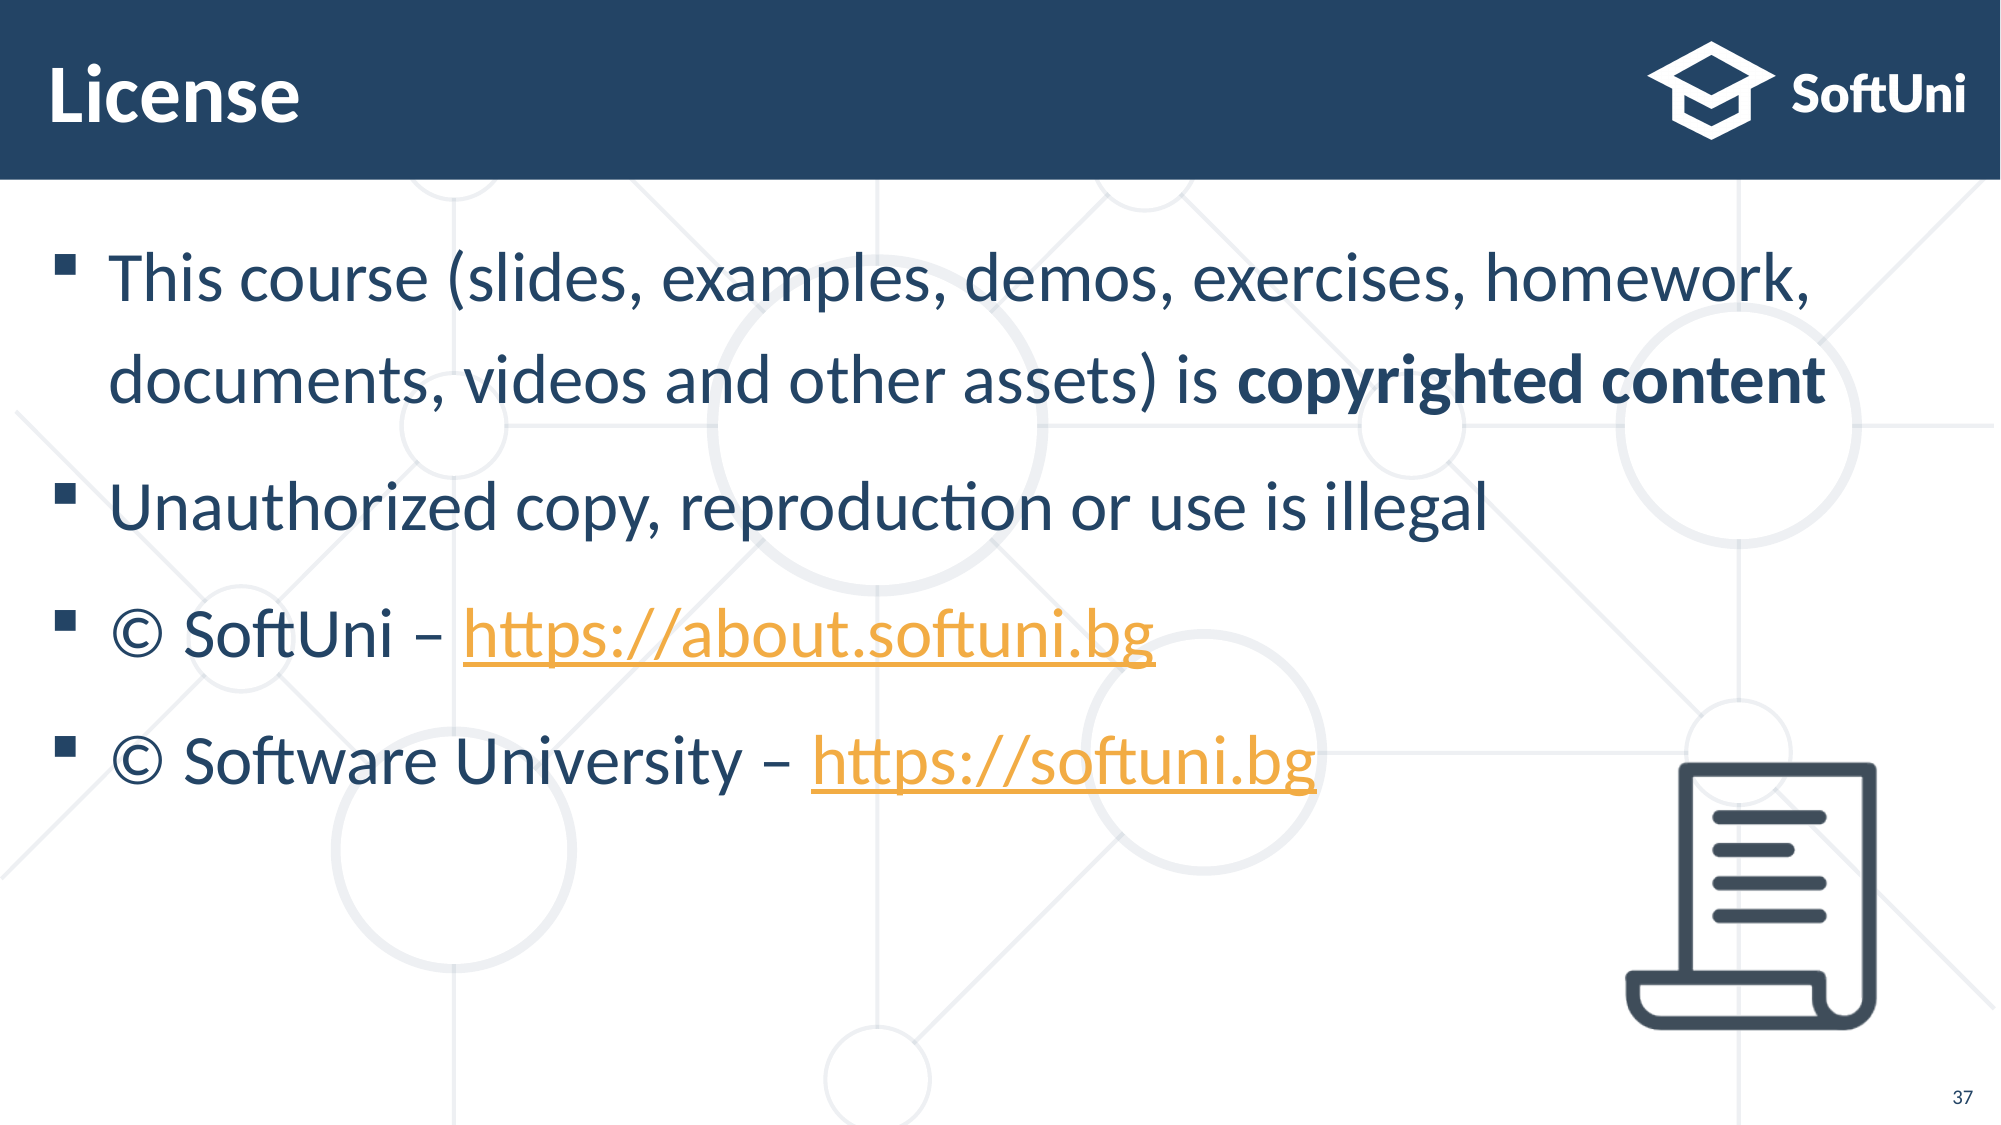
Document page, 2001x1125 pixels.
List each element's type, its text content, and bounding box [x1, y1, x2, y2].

picture [1598, 728, 1916, 1065]
slide_number 37 [1928, 1067, 1989, 1117]
title License [31, 16, 1625, 162]
list This course (slides, examples, demos, exercises, homework, documents, videos and other assets) is copyrighted content Unauthorized copy, reproduction or use is illegal © SoftUni – https://about.softuni.bg © Software University – https://softuni.bg [31, 208, 1970, 1103]
